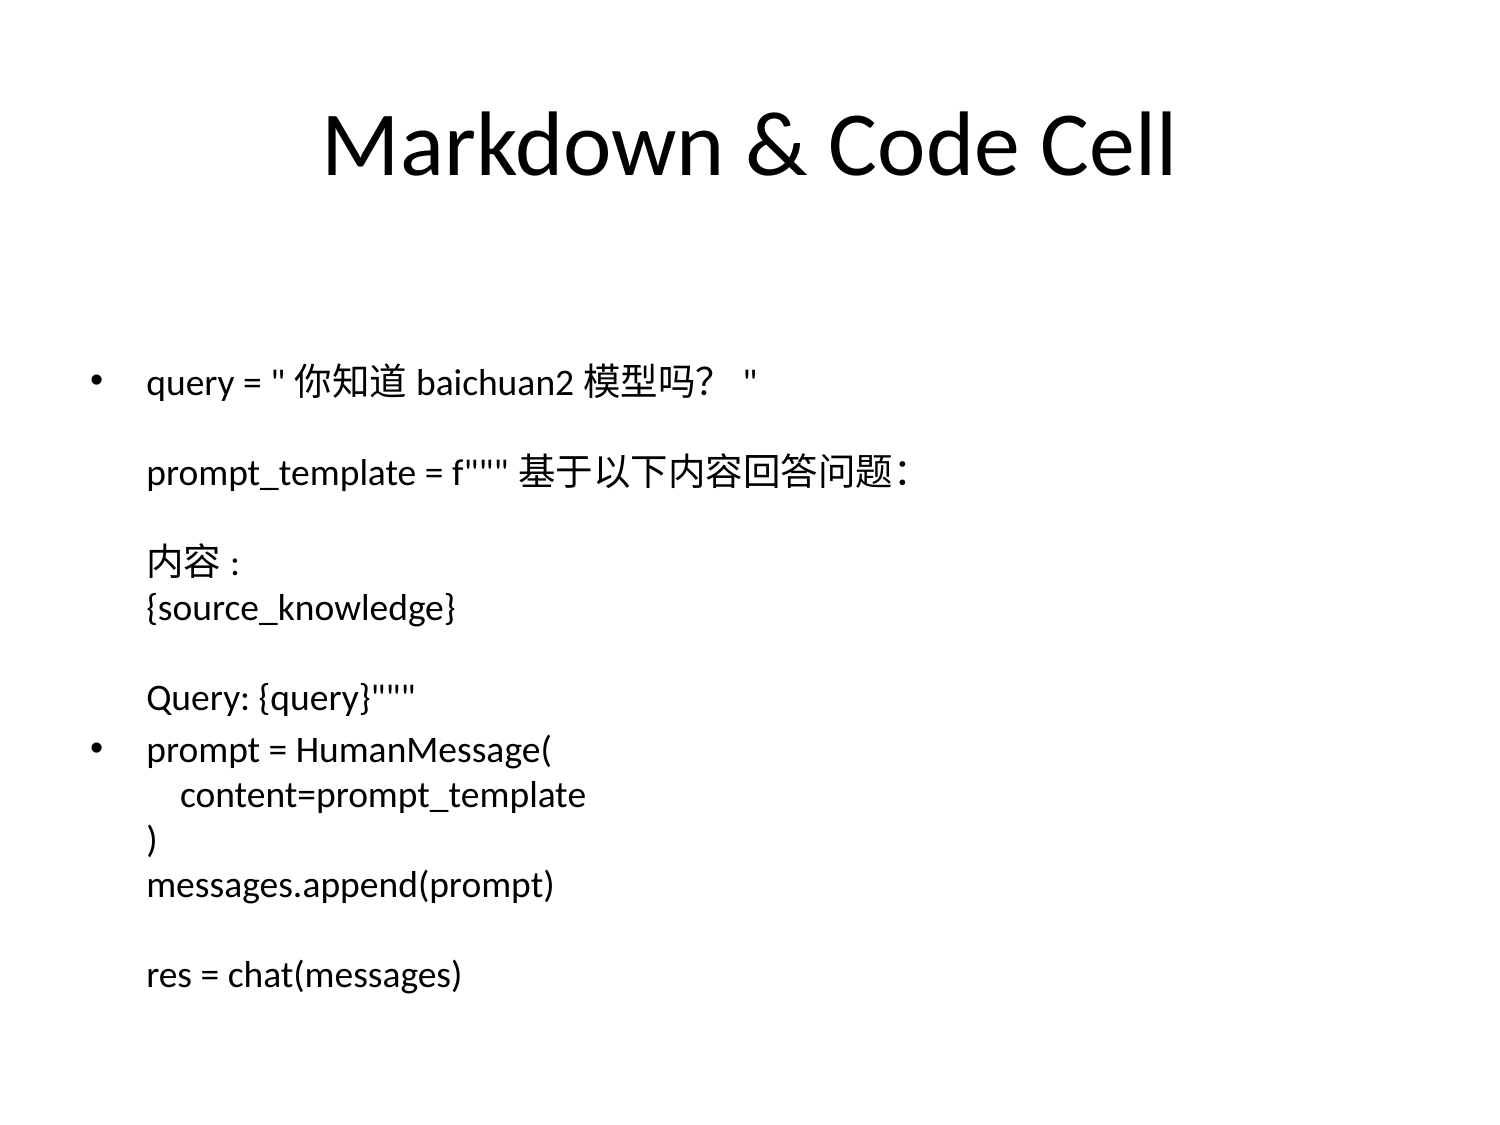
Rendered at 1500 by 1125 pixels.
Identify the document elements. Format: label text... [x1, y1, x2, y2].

title Markdown & Code Cell [75, 45, 1425, 233]
list query = "你知道baichuan2模型吗？" prompt_template = f"""基于以下内容回答问题： 内容: {source_knowledge} Query: {query}""" prompt = HumanMessage( content=prompt_template ) messages.append(prompt) res = chat(messages) [75, 262, 1425, 1005]
